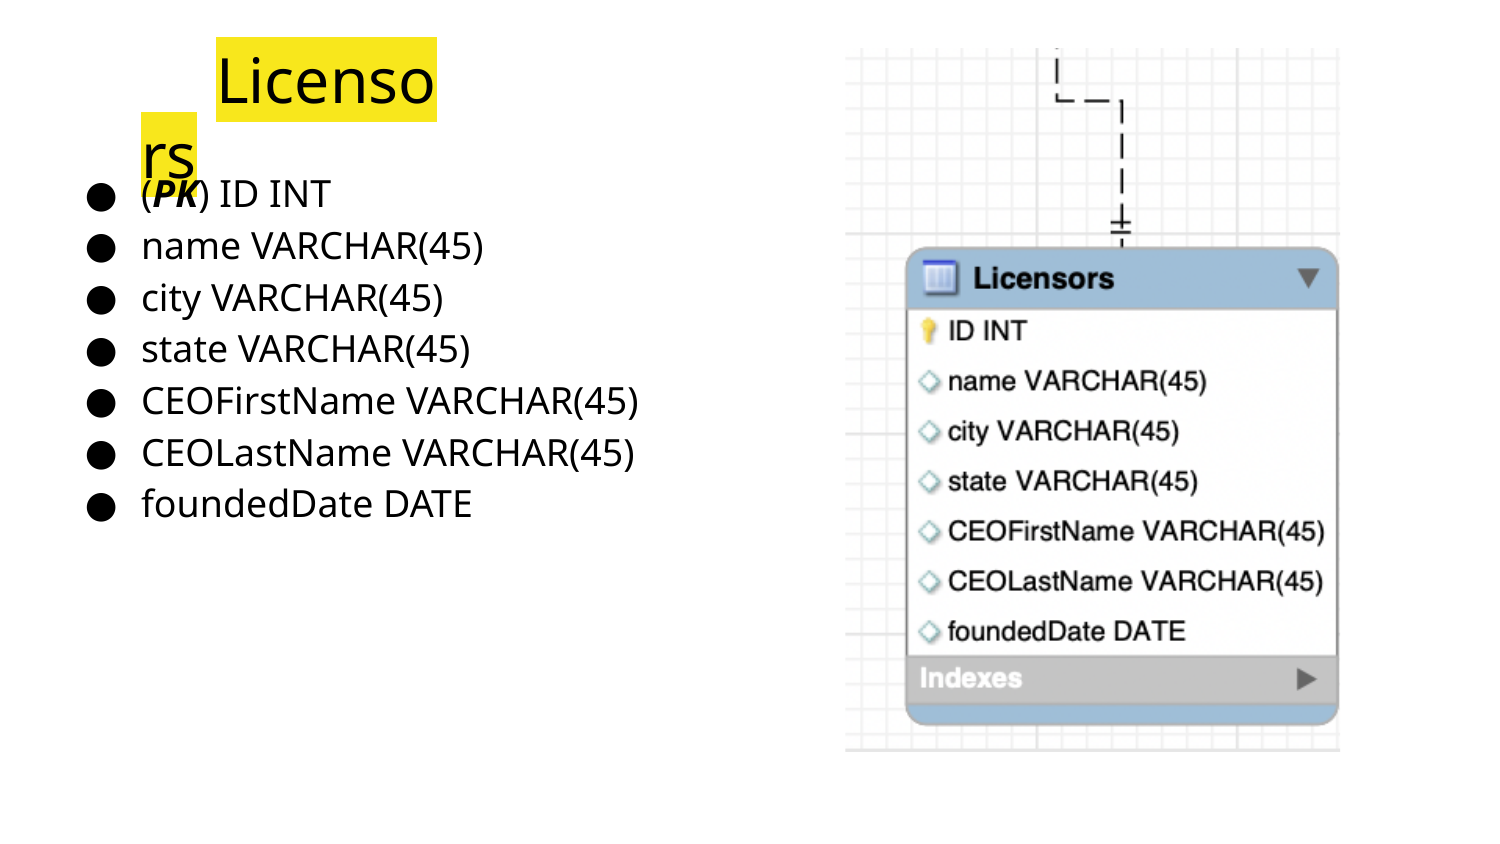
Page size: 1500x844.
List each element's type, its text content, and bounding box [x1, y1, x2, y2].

list (PK) ID INT name VARCHAR(45) city VARCHAR(45) state VARCHAR(45) CEOFirstName VARCHAR(45) CEOLastName VARCHAR(45) foundedDate DATE [51, 148, 719, 696]
title Licensors [51, 26, 470, 121]
picture [845, 47, 1341, 753]
